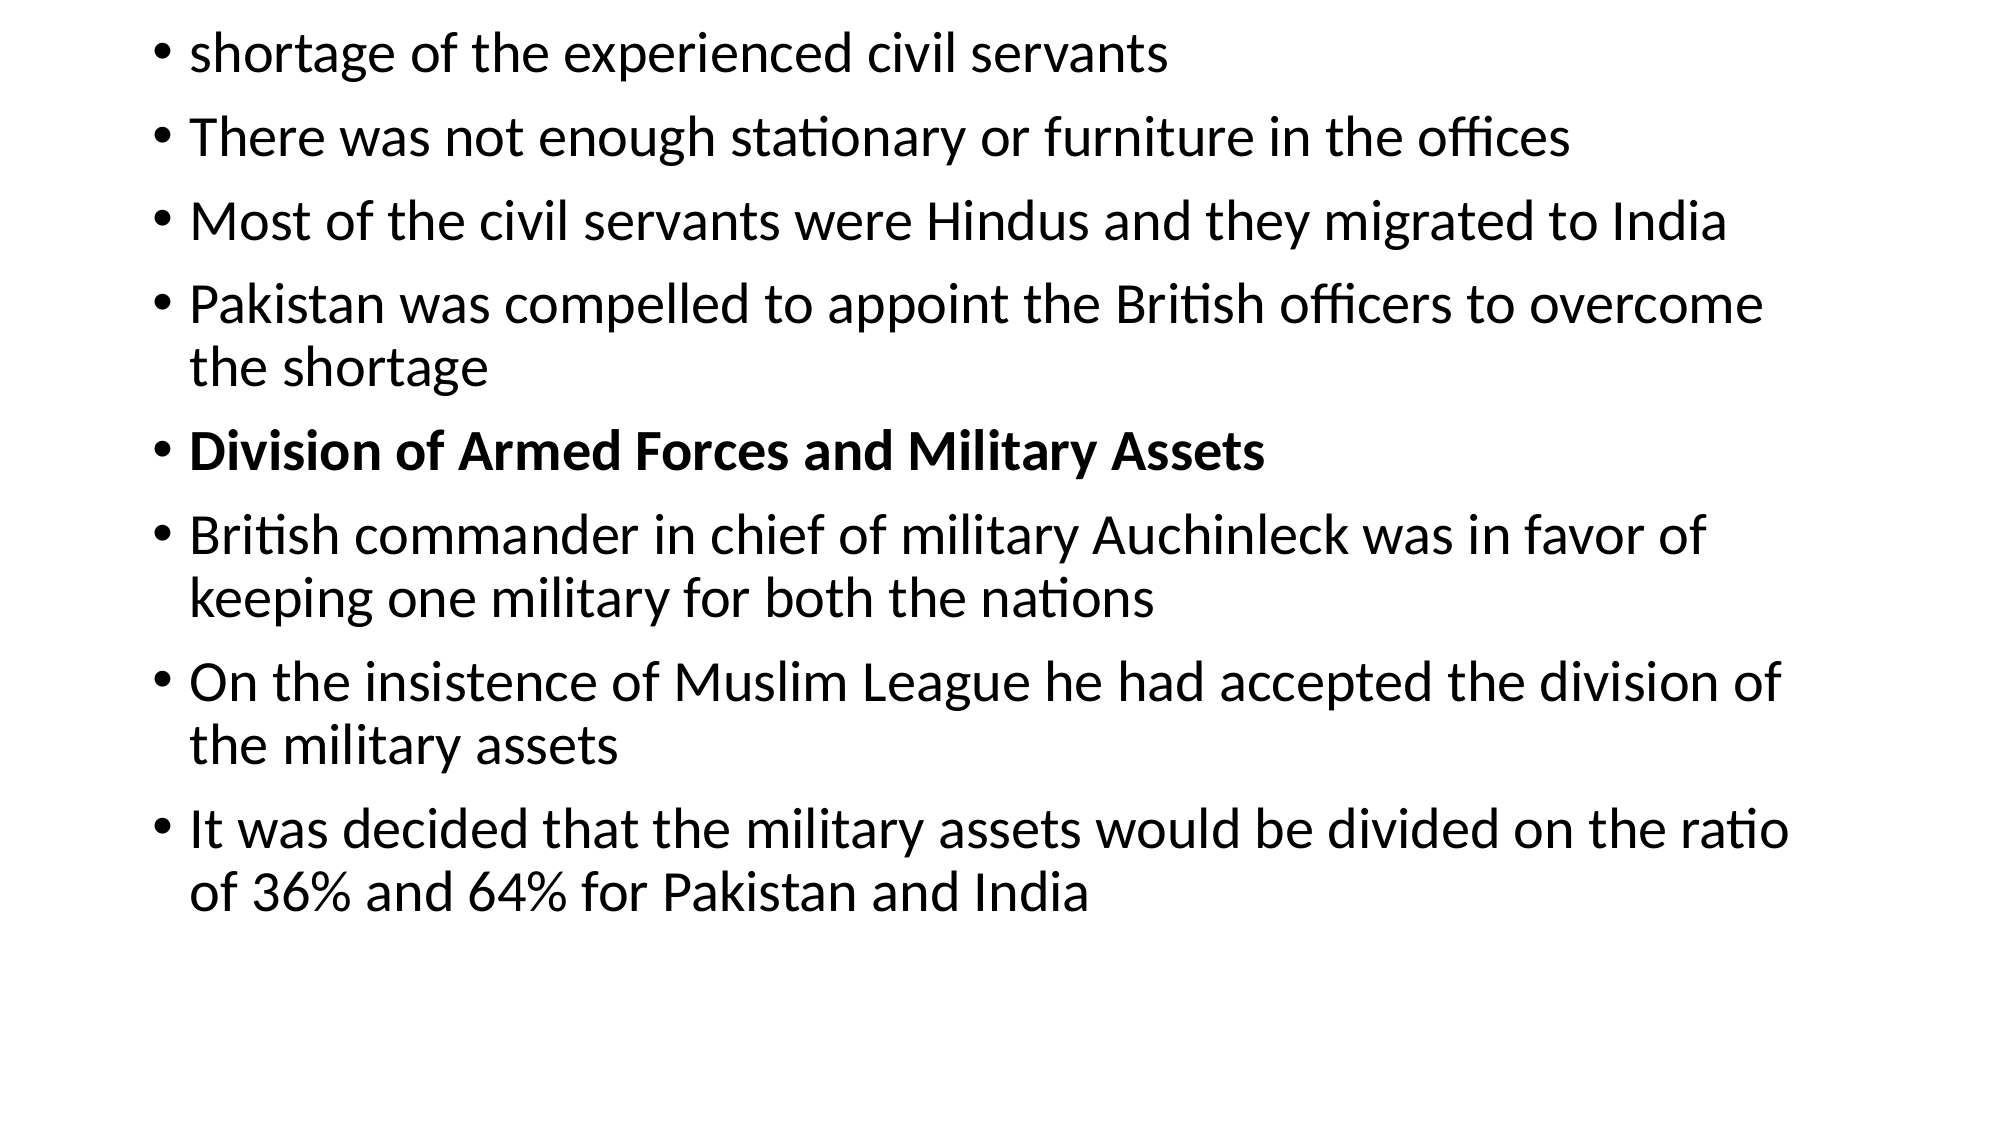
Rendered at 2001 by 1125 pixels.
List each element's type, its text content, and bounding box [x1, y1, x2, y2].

list shortage of the experienced civil servants There was not enough stationary or furniture in the offices Most of the civil servants were Hindus and they migrated to India Pakistan was compelled to appoint the British officers to overcome the shortage Division of Armed Forces and Military Assets British commander in chief of military Auchinleck was in favor of keeping one military for both the nations On the insistence of Muslim League he had accepted the division of the military assets It was decided that the military assets would be divided on the ratio of 36% and 64% for Pakistan and India [137, 14, 1863, 1014]
